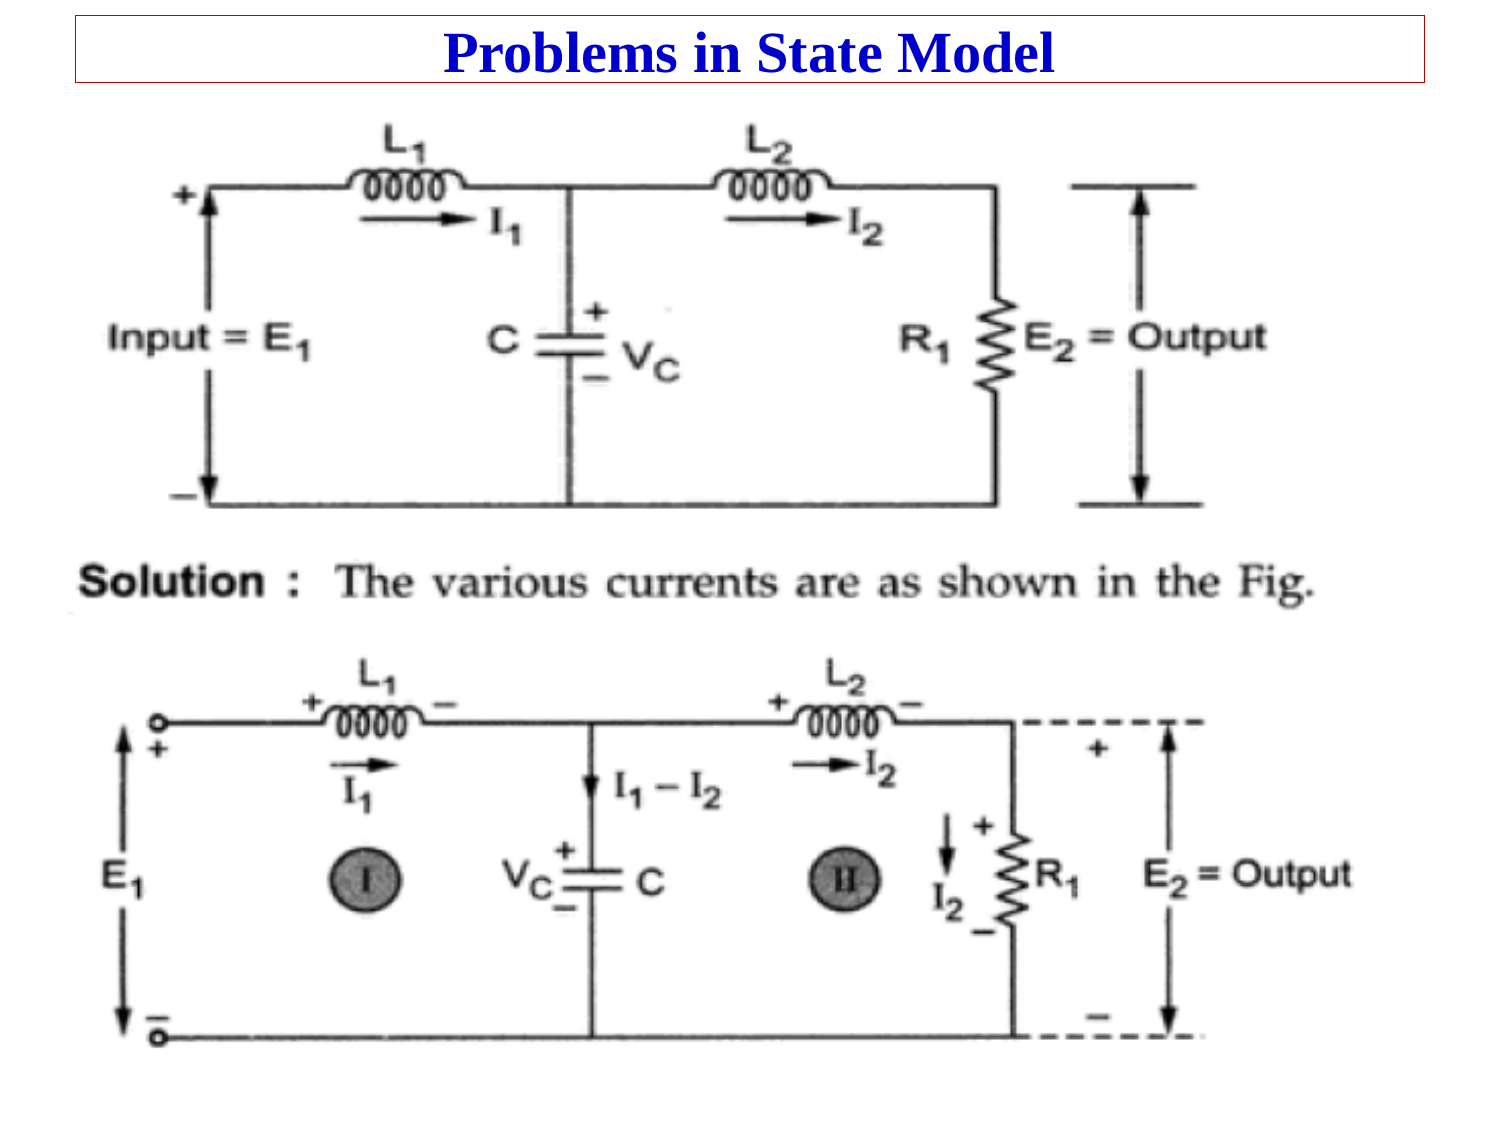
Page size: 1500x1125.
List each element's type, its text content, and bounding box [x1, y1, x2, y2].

picture [62, 112, 1376, 1092]
title Problems in State Model [75, 15, 1425, 83]
